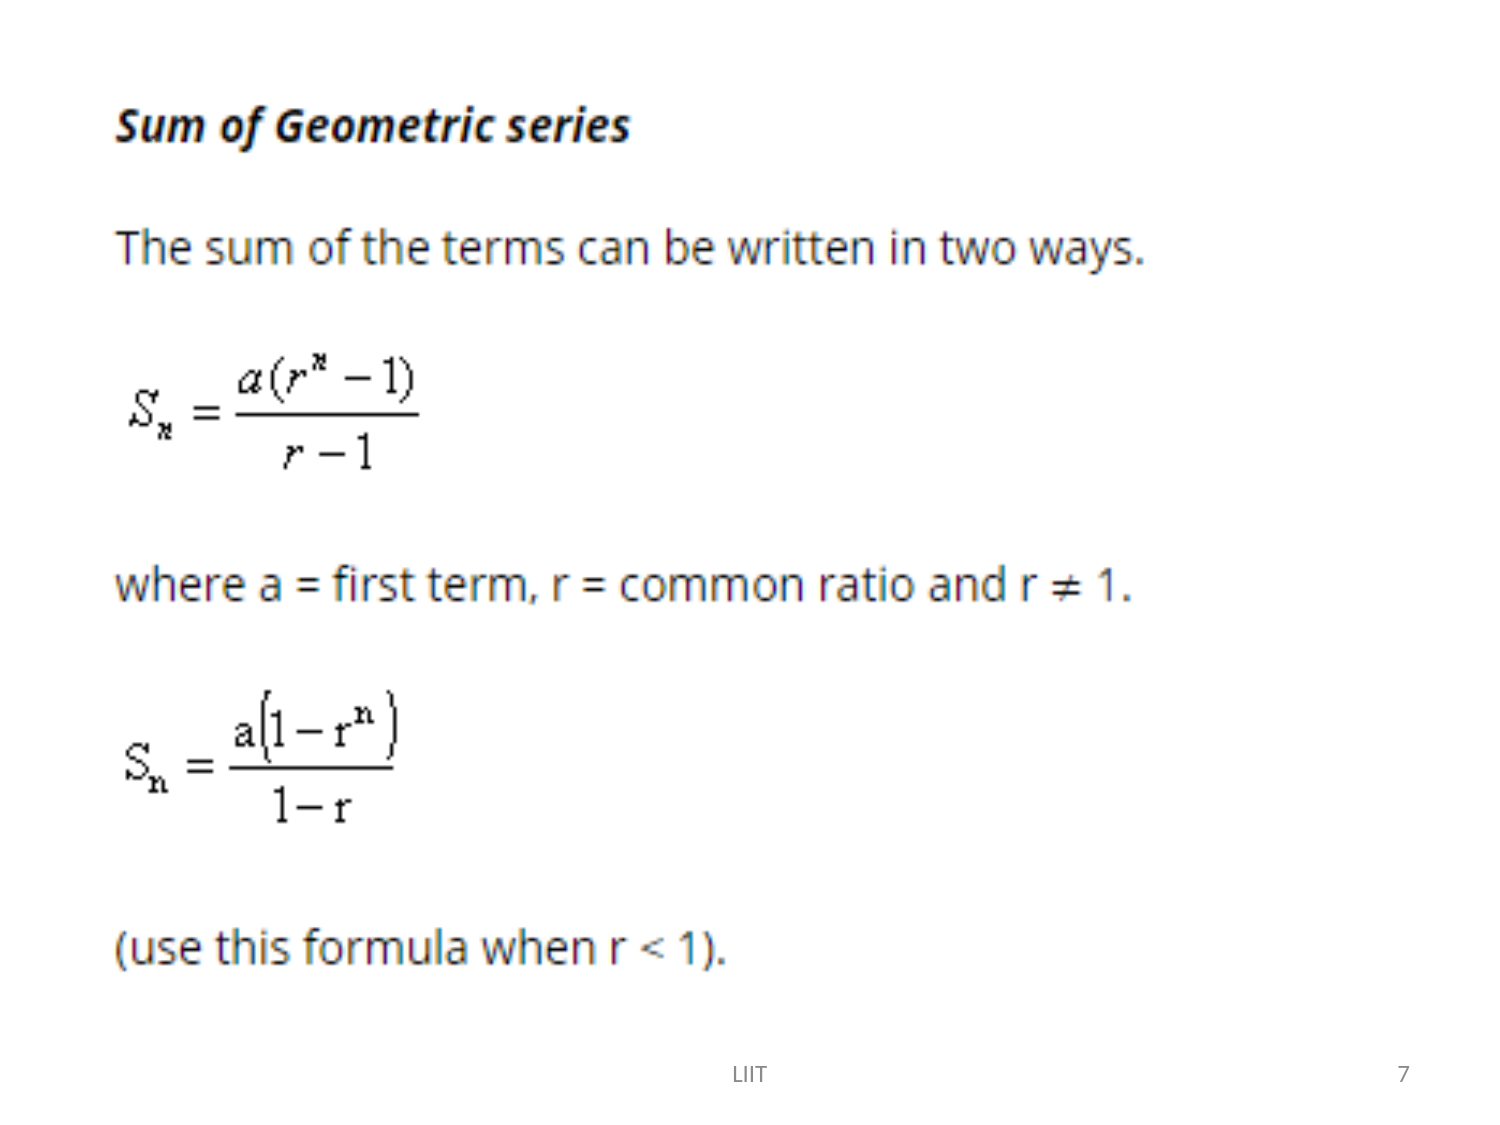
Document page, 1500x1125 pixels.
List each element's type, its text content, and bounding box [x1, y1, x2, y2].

footer LIIT [512, 1042, 988, 1103]
slide_number 7 [1074, 1042, 1425, 1103]
picture [49, 74, 1451, 1026]
